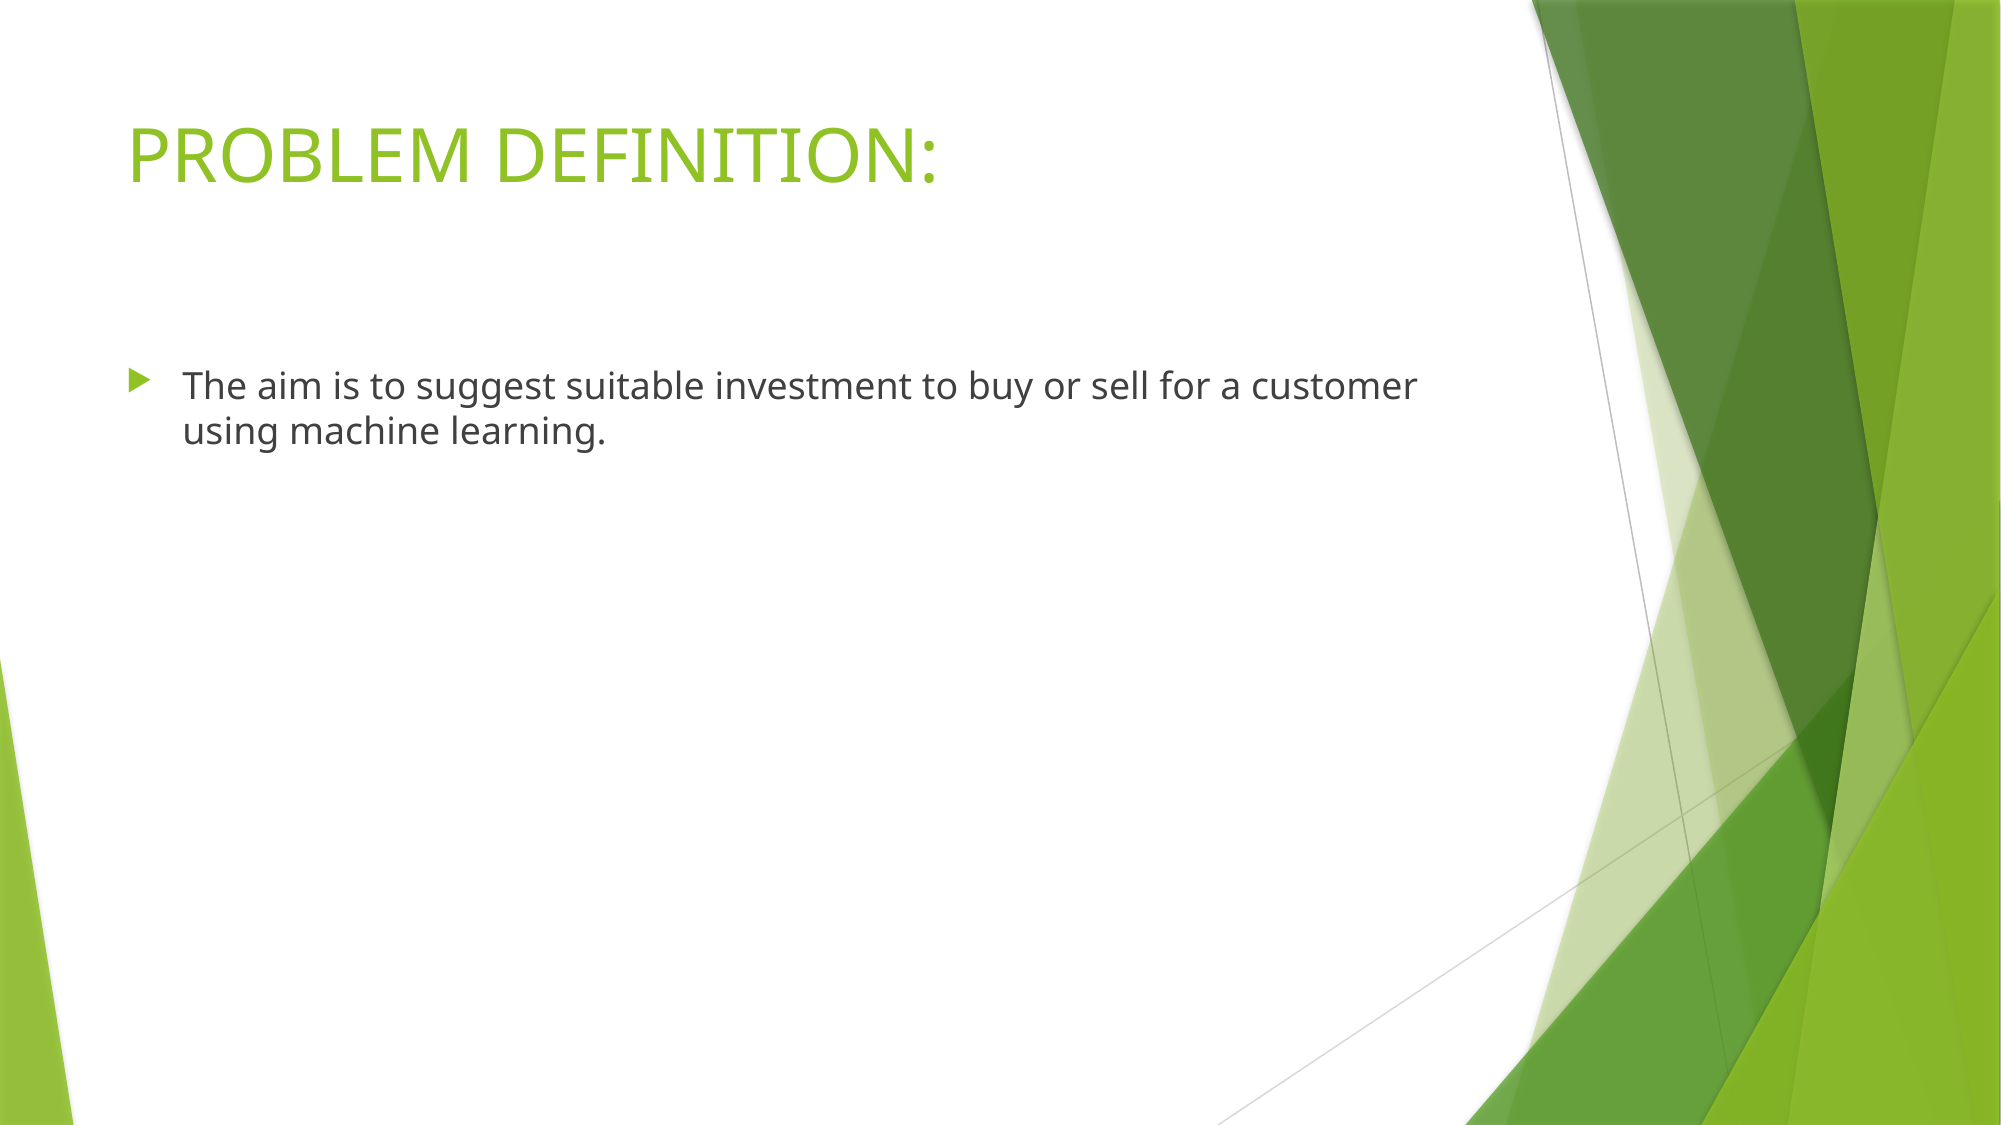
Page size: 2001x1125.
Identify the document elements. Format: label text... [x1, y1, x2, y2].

list The aim is to suggest suitable investment to buy or sell for a customer using machine learning. [111, 354, 1522, 992]
title PROBLEM DEFINITION: [111, 99, 1522, 317]
